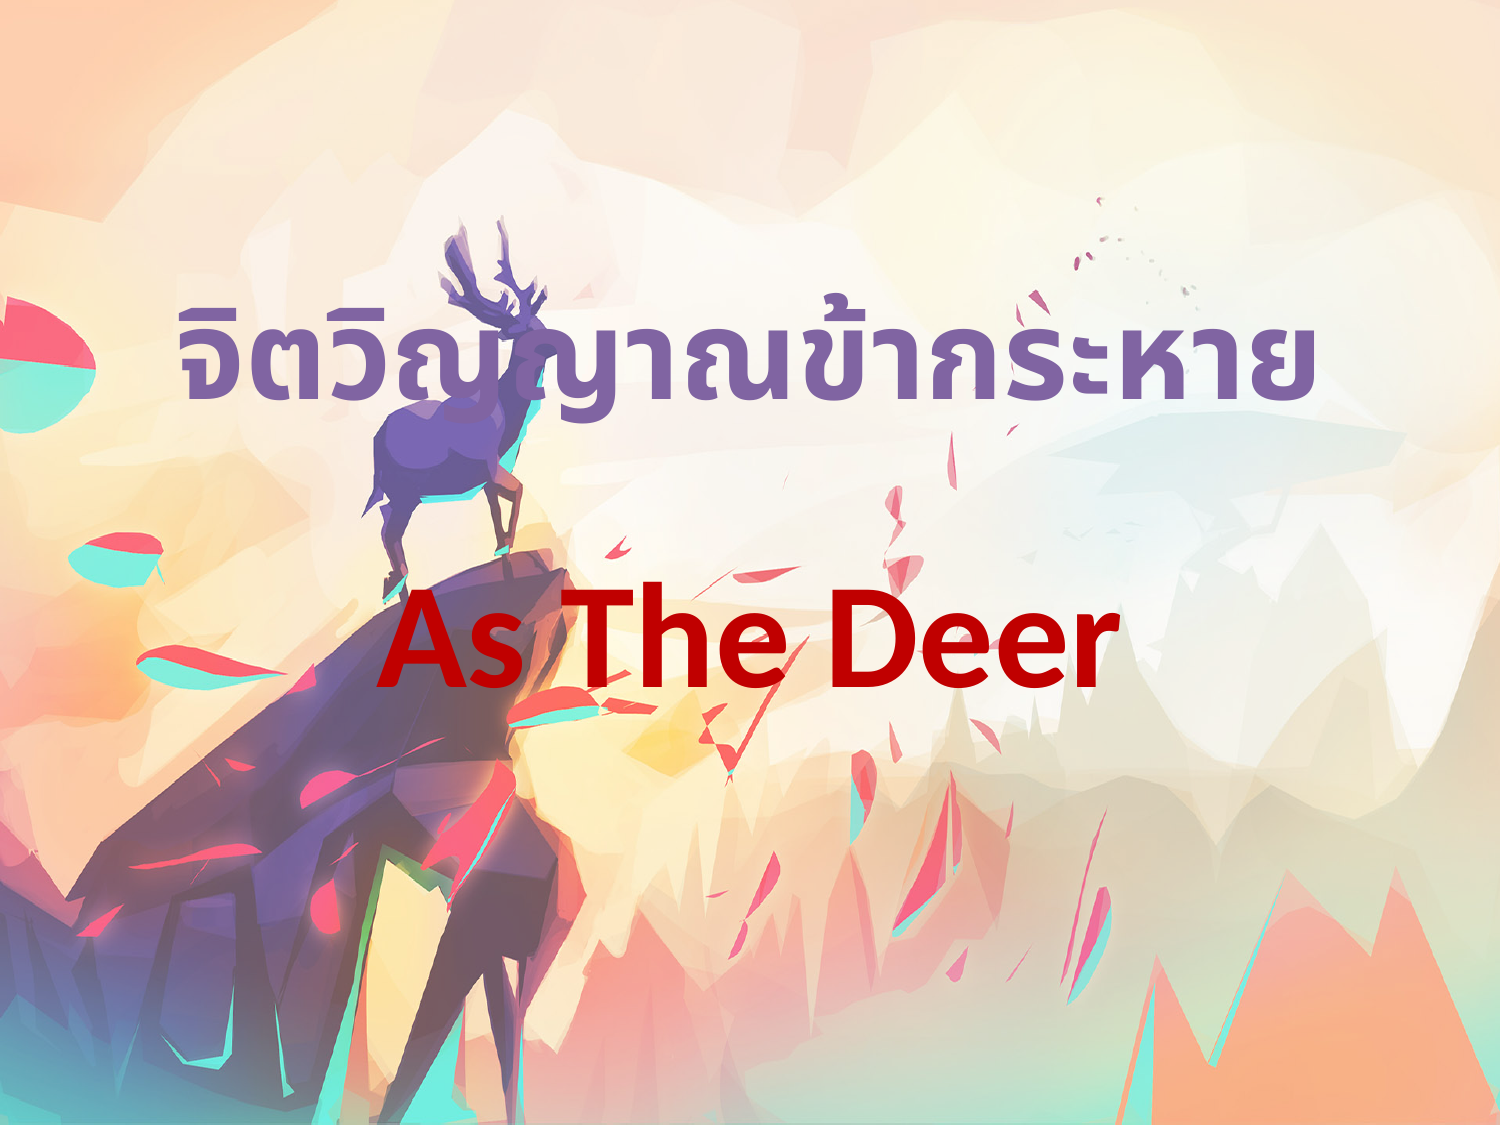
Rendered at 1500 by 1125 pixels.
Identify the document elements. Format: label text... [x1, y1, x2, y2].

title จิตวิญญาณข้ากระหาย [112, 228, 1388, 470]
subtitle As The Deer [225, 529, 1275, 818]
